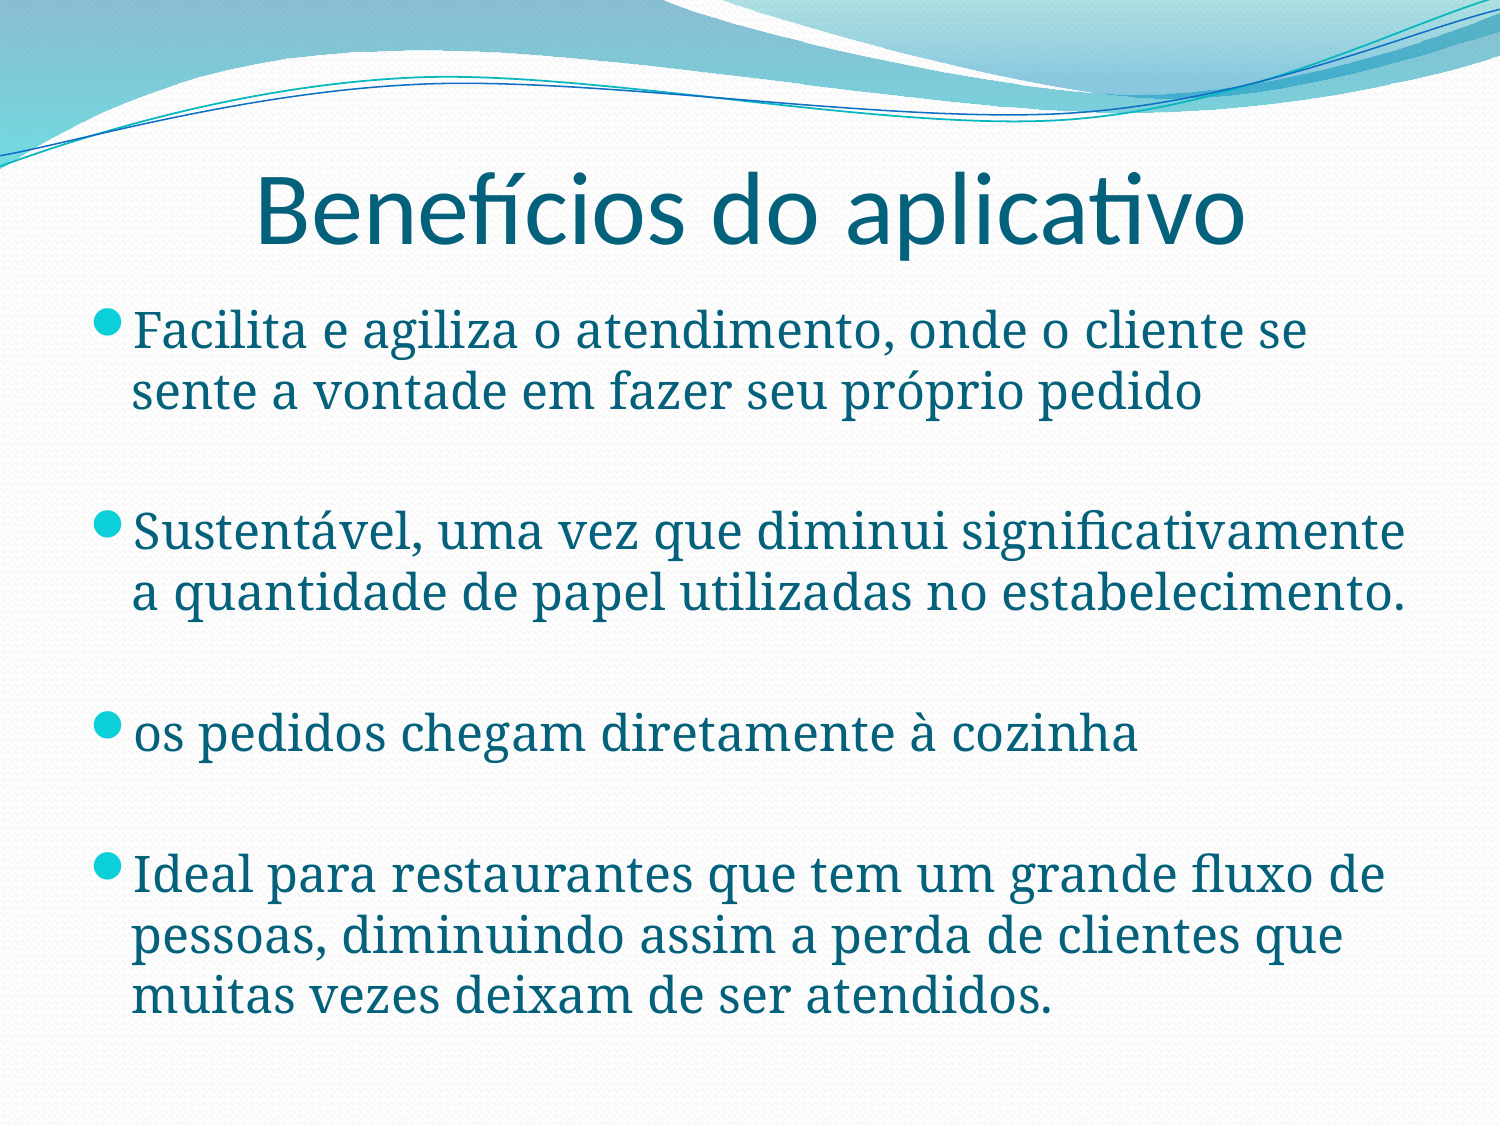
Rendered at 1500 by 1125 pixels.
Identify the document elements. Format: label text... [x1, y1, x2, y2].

title Benefícios do aplicativo [76, 101, 1427, 266]
list Facilita e agiliza o atendimento, onde o cliente se sente a vontade em fazer seu próprio pedido Sustentável, uma vez que diminui significativamente a quantidade de papel utilizadas no estabelecimento. os pedidos chegam diretamente à cozinha Ideal para restaurantes que tem um grande fluxo de pessoas, diminuindo assim a perda de clientes que muitas vezes deixam de ser atendidos. [75, 290, 1425, 1038]
